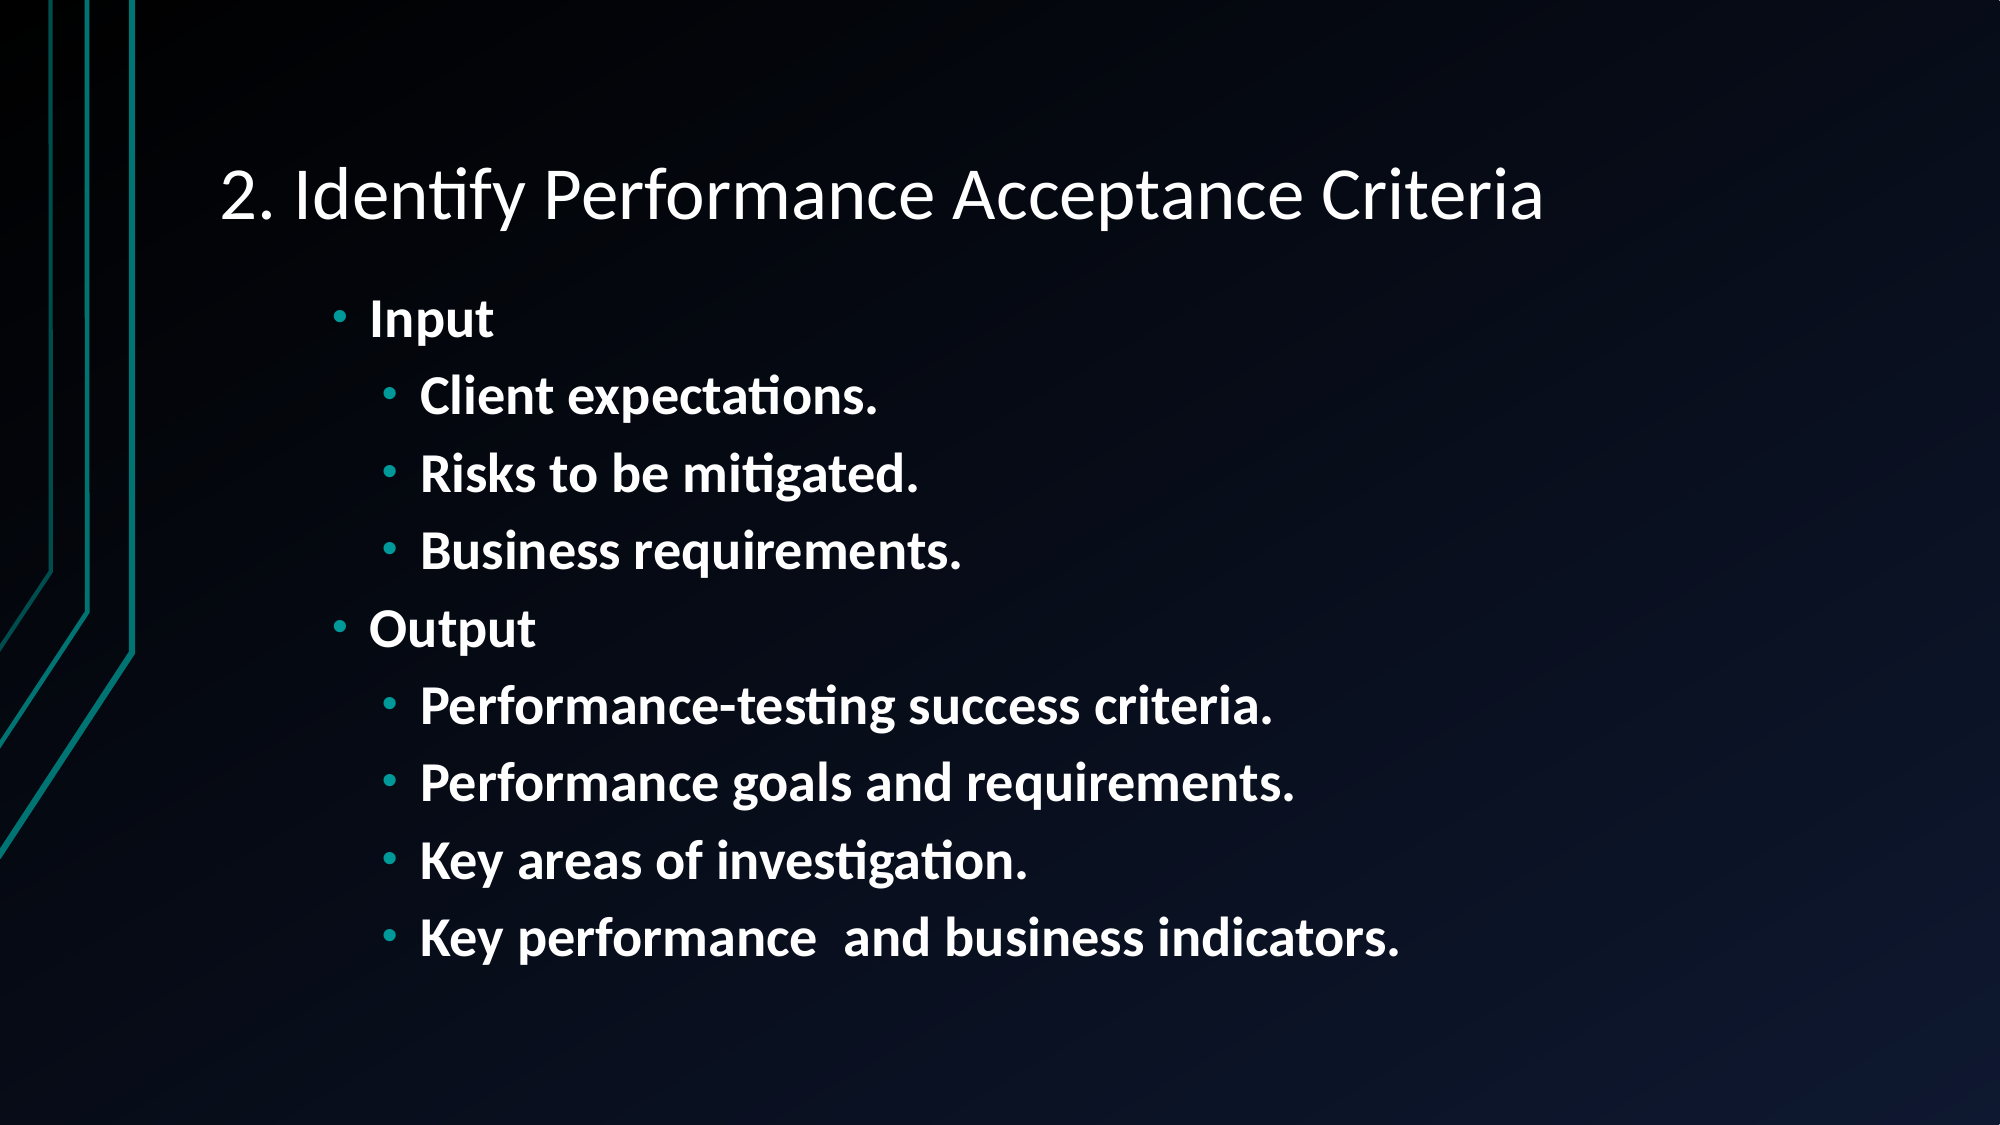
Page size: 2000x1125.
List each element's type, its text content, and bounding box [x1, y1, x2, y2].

list Input Client expectations. Risks to be mitigated. Business requirements. Output Performance-testing success criteria. Performance goals and requirements. Key areas of investigation. Key performance and business indicators. [199, 279, 1900, 1012]
title 2. Identify Performance Acceptance Criteria [199, 45, 1900, 246]
